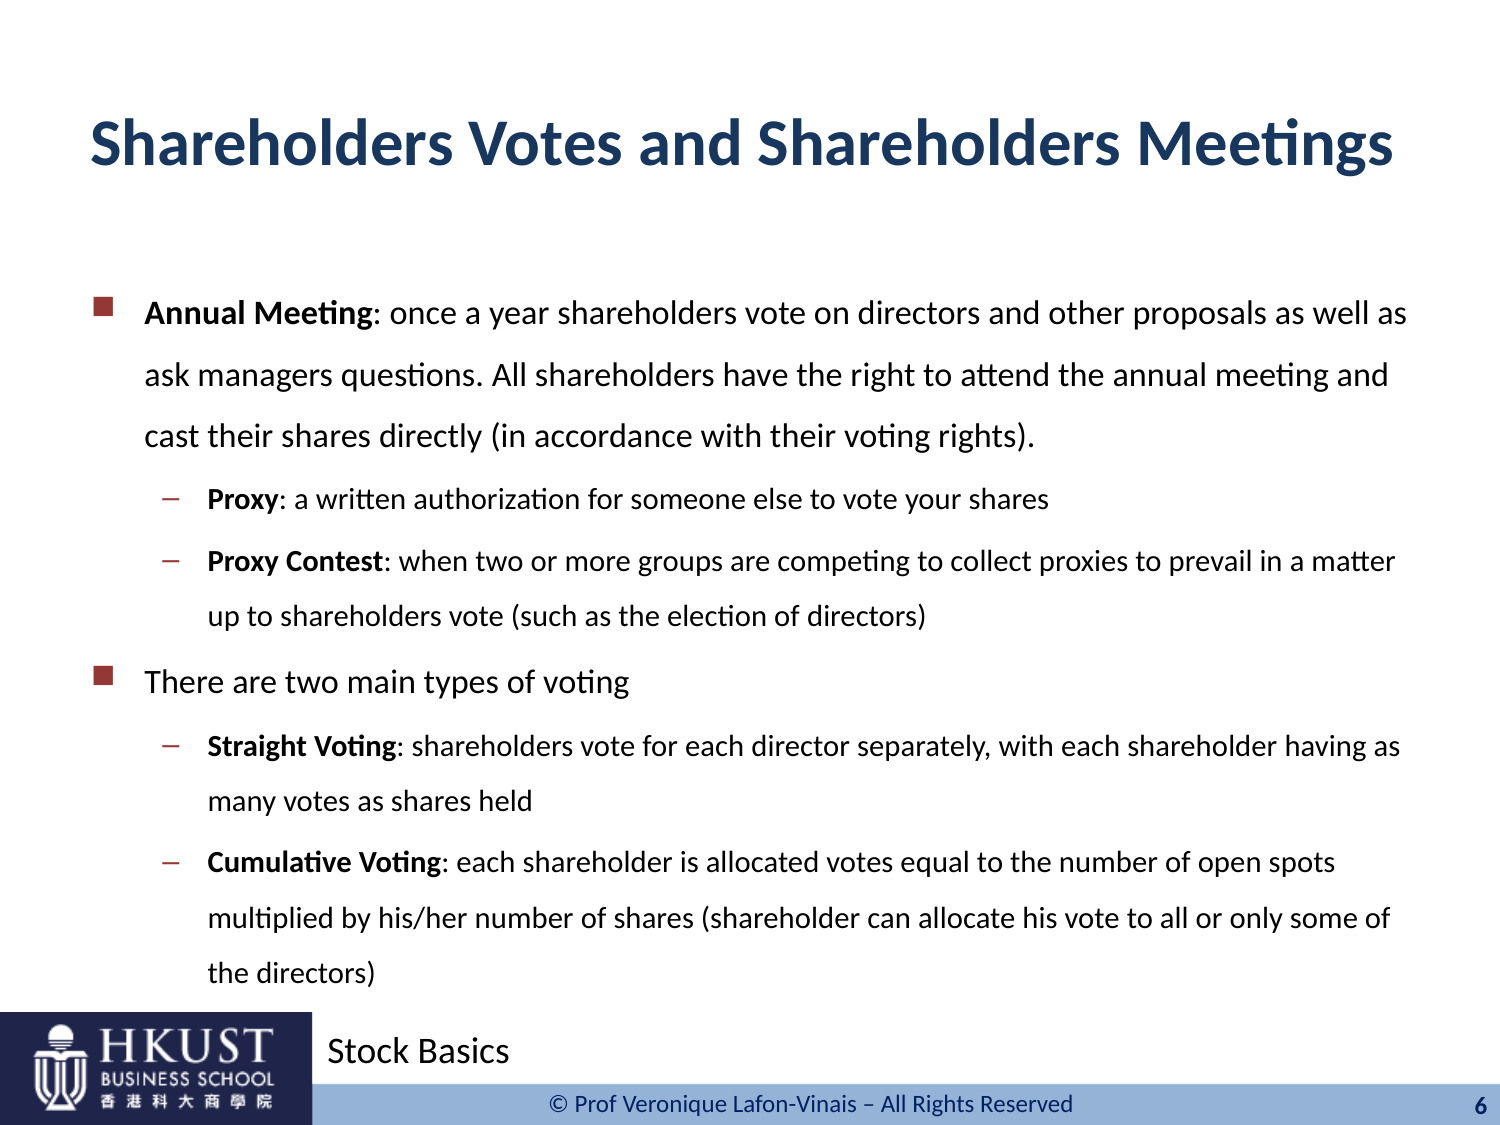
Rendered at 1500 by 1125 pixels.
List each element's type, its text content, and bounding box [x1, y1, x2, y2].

list Annual Meeting: once a year shareholders vote on directors and other proposals as well as ask managers questions. All shareholders have the right to attend the annual meeting and cast their shares directly (in accordance with their voting rights). Proxy: a written authorization for someone else to vote your shares Proxy Contest: when two or more groups are competing to collect proxies to prevail in a matter up to shareholders vote (such as the election of directors) There are two main types of voting Straight Voting: shareholders vote for each director separately, with each shareholder having as many votes as shares held Cumulative Voting: each shareholder is allocated votes equal to the number of open spots multiplied by his/her number of shares (shareholder can allocate his vote to all or only some of the directors) [74, 262, 1426, 1006]
title Shareholders Votes and Shareholders Meetings [74, 44, 1426, 233]
slide_number 6 [1351, 1080, 1500, 1125]
text_box Stock Basics [312, 1018, 1463, 1079]
picture [0, 1012, 1500, 1125]
